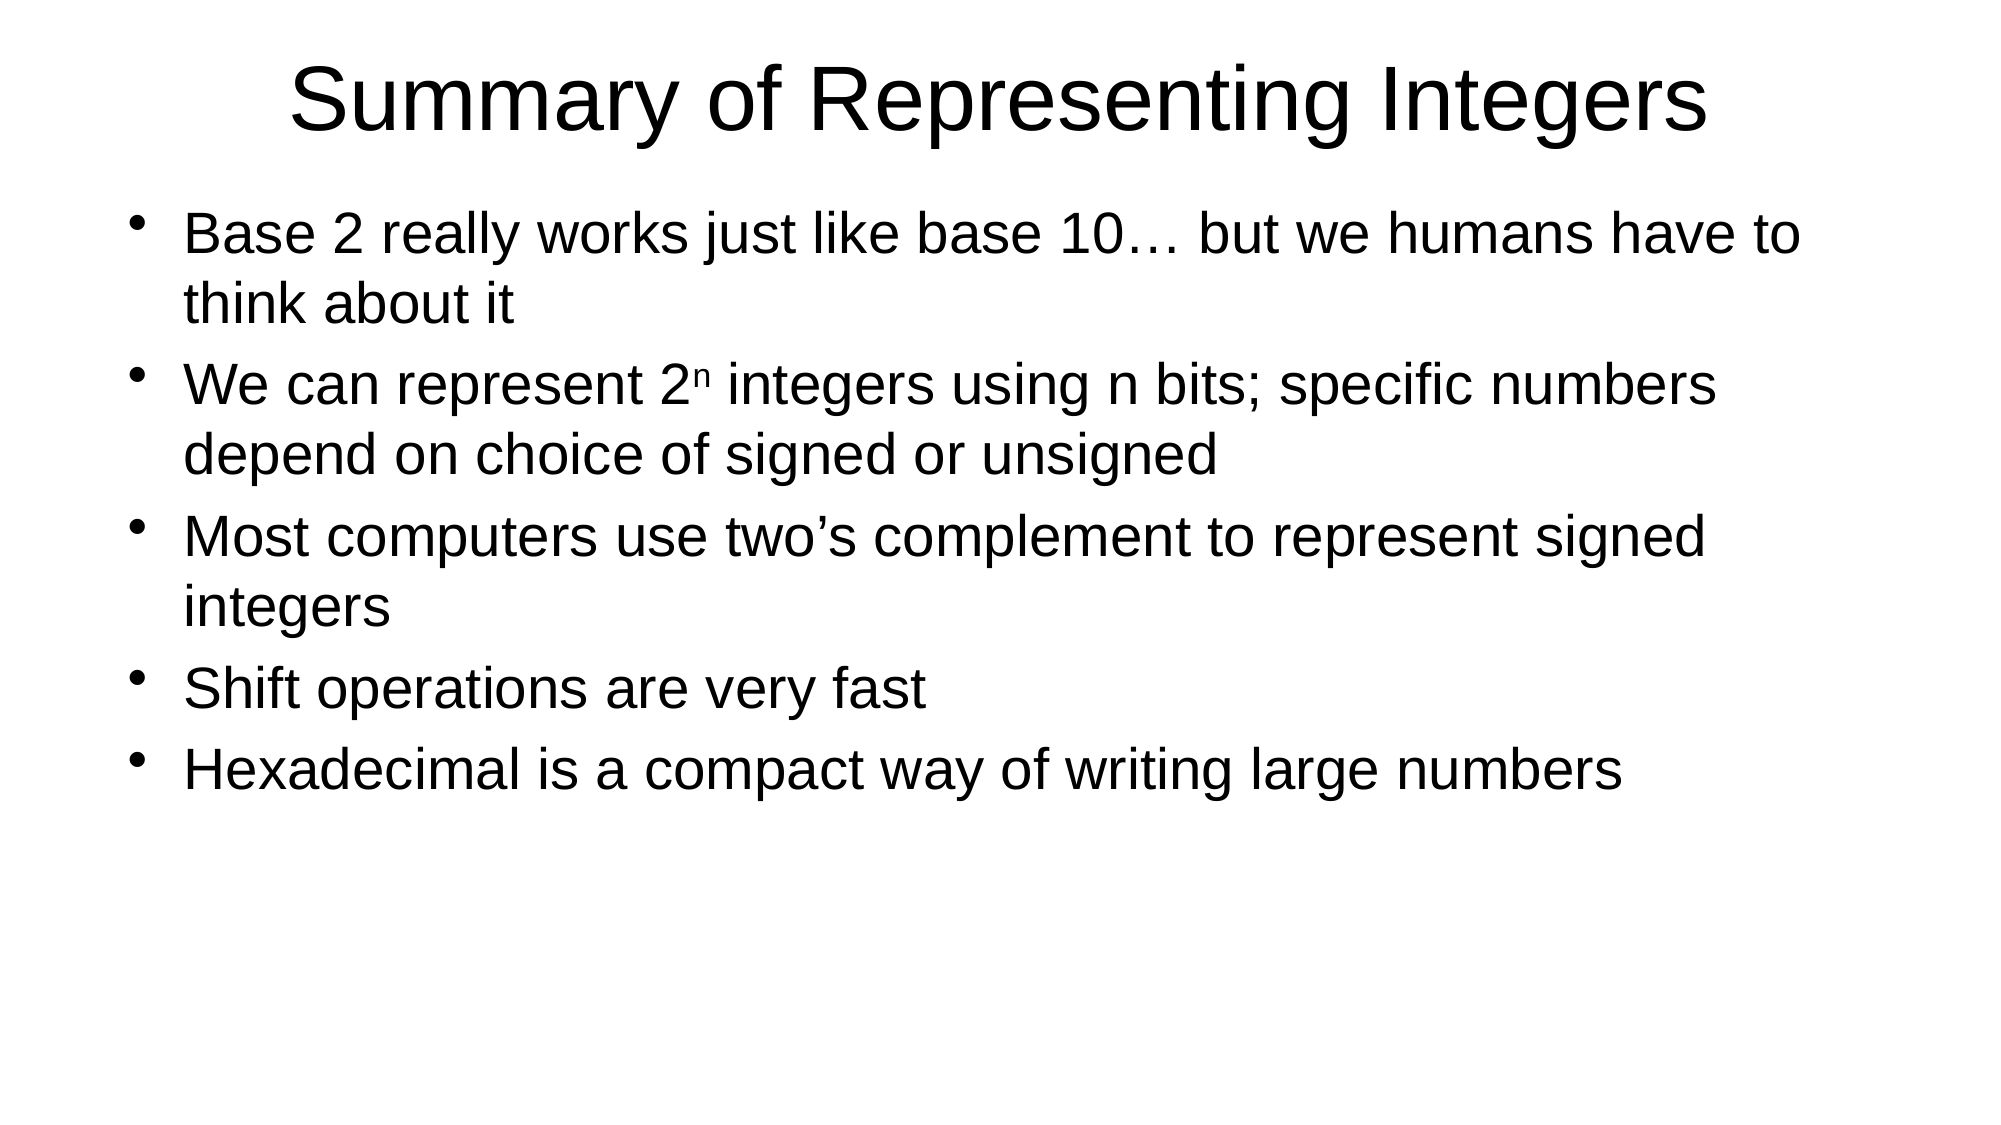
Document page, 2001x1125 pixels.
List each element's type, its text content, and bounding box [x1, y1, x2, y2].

title Summary of Representing Integers [24, 12, 1975, 175]
list Base 2 really works just like base 10… but we humans have to think about it We can represent 2n integers using n bits; specific numbers depend on choice of signed or unsigned Most computers use two’s complement to represent signed integers Shift operations are very fast Hexadecimal is a compact way of writing large numbers [112, 187, 1913, 1013]
